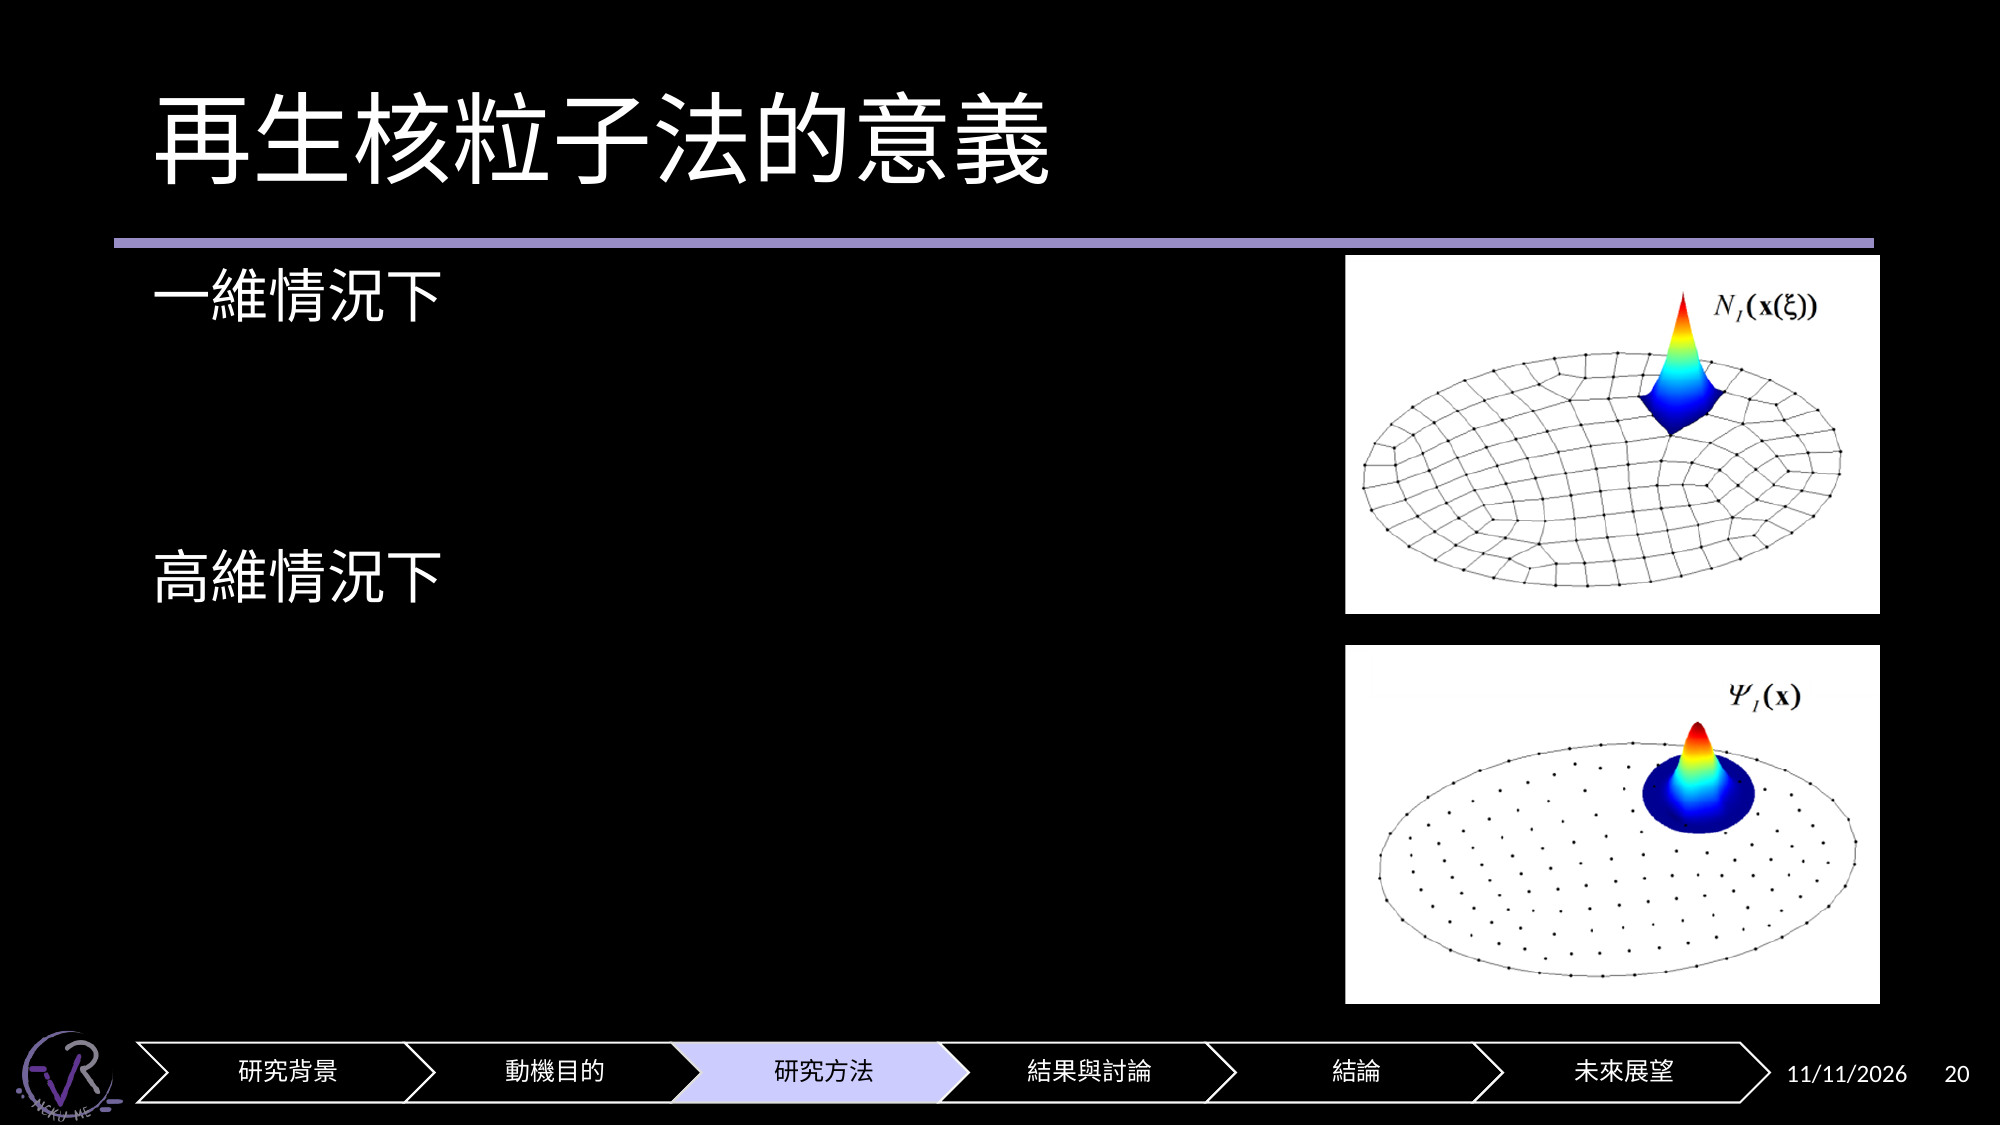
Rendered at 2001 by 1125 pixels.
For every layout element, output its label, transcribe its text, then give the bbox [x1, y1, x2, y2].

title 再生核粒子法的意義 [137, 59, 1863, 229]
picture [1345, 255, 1880, 614]
picture [1345, 645, 1880, 1004]
slide_number 20 [1927, 1042, 1985, 1103]
picture [15, 1030, 137, 1122]
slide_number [1771, 1042, 1927, 1103]
